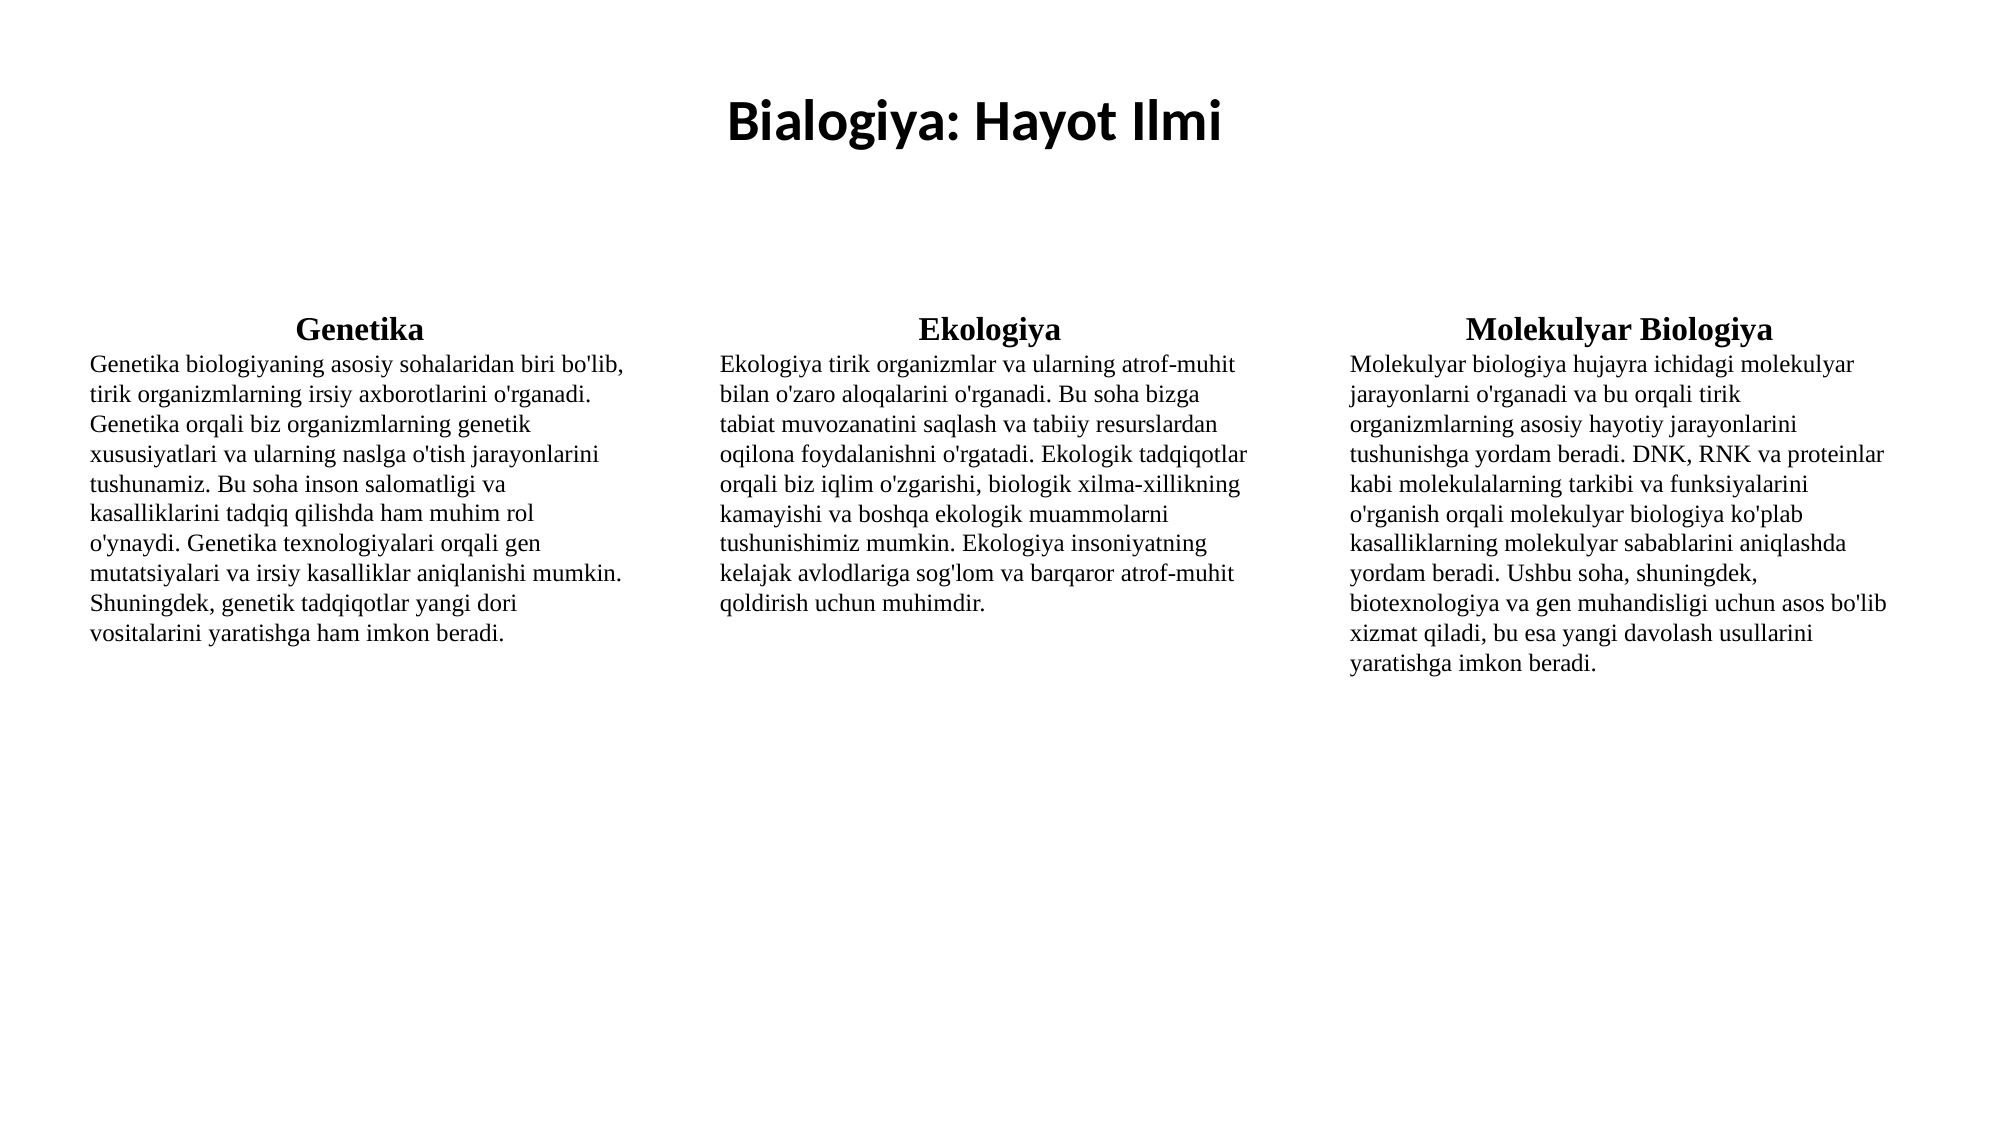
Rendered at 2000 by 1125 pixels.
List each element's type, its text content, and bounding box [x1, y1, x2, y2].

text_box Ekologiya Ekologiya tirik organizmlar va ularning atrof-muhit bilan o'zaro aloqalarini o'rganadi. Bu soha bizga tabiat muvozanatini saqlash va tabiiy resurslardan oqilona foydalanishni o'rgatadi. Ekologik tadqiqotlar orqali biz iqlim o'zgarishi, biologik xilma-xillikning kamayishi va boshqa ekologik muammolarni tushunishimiz mumkin. Ekologiya insoniyatning kelajak avlodlariga sog'lom va barqaror atrof-muhit qoldirish uchun muhimdir. [704, 299, 1275, 625]
text_box Genetika Genetika biologiyaning asosiy sohalaridan biri bo'lib, tirik organizmlarning irsiy axborotlarini o'rganadi. Genetika orqali biz organizmlarning genetik xususiyatlari va ularning naslga o'tish jarayonlarini tushunamiz. Bu soha inson salomatligi va kasalliklarini tadqiq qilishda ham muhim rol o'ynaydi. Genetika texnologiyalari orqali gen mutatsiyalari va irsiy kasalliklar aniqlanishi mumkin. Shuningdek, genetik tadqiqotlar yangi dori vositalarini yaratishga ham imkon beradi. [74, 299, 645, 654]
text_box Bialogiya: Hayot Ilmi [712, 75, 1238, 160]
text_box Molekulyar Biologiya Molekulyar biologiya hujayra ichidagi molekulyar jarayonlarni o'rganadi va bu orqali tirik organizmlarning asosiy hayotiy jarayonlarini tushunishga yordam beradi. DNK, RNK va proteinlar kabi molekulalarning tarkibi va funksiyalarini o'rganish orqali molekulyar biologiya ko'plab kasalliklarning molekulyar sabablarini aniqlashda yordam beradi. Ushbu soha, shuningdek, biotexnologiya va gen muhandisligi uchun asos bo'lib xizmat qiladi, bu esa yangi davolash usullarini yaratishga imkon beradi. [1334, 299, 1905, 684]
